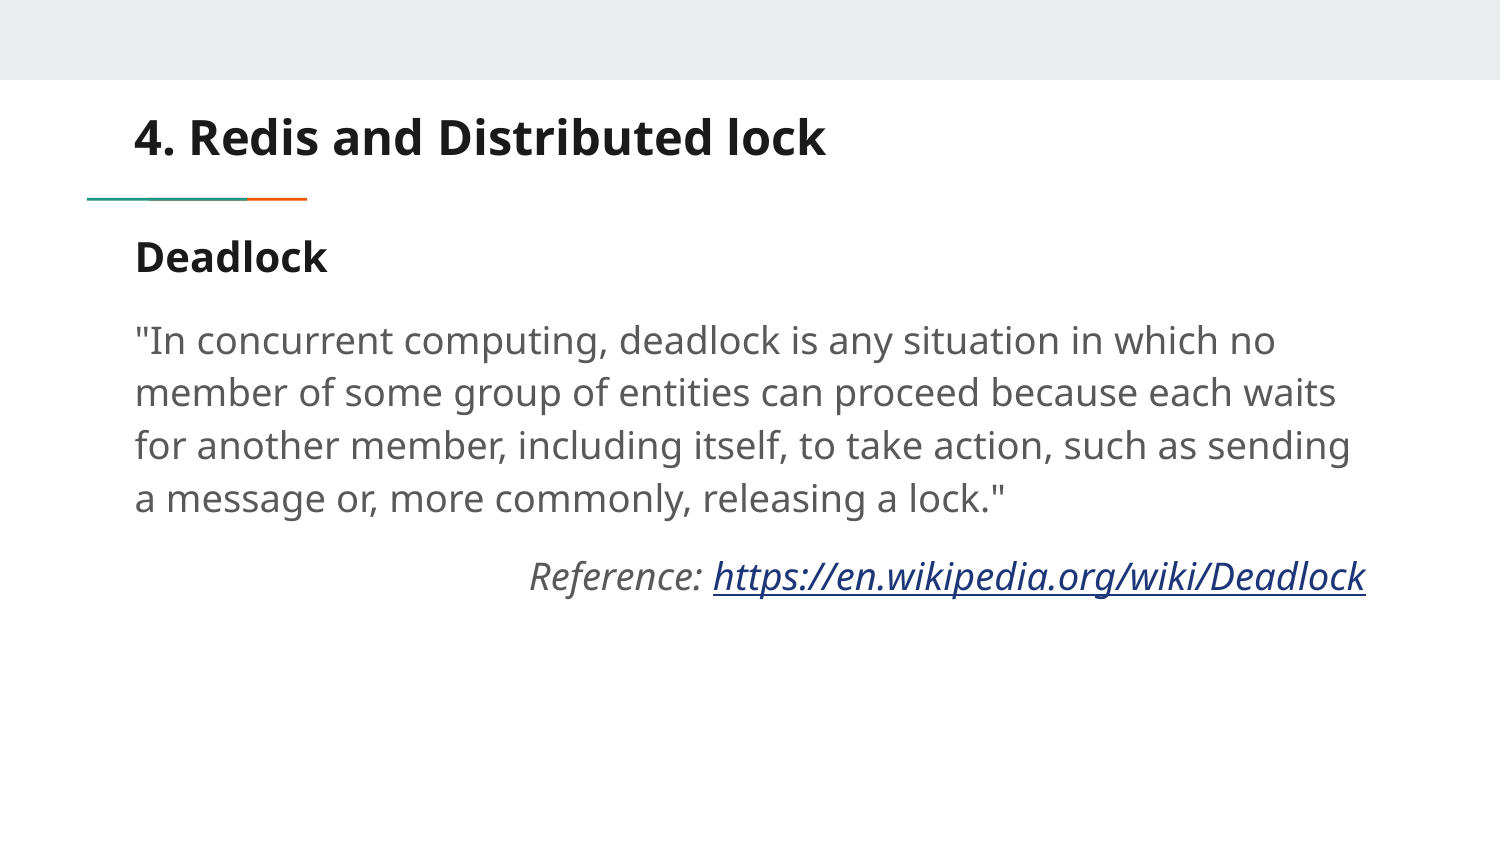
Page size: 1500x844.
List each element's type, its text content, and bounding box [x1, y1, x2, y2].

title 4. Redis and Distributed lock [119, 91, 1381, 180]
title Deadlock [119, 216, 1381, 305]
list "In concurrent computing, deadlock is any situation in which no member of some group of entities can proceed because each waits for another member, including itself, to take action, such as sending a message or, more commonly, releasing a lock." Reference: https://en.wikipedia.org/wiki/Deadlock [119, 305, 1381, 712]
